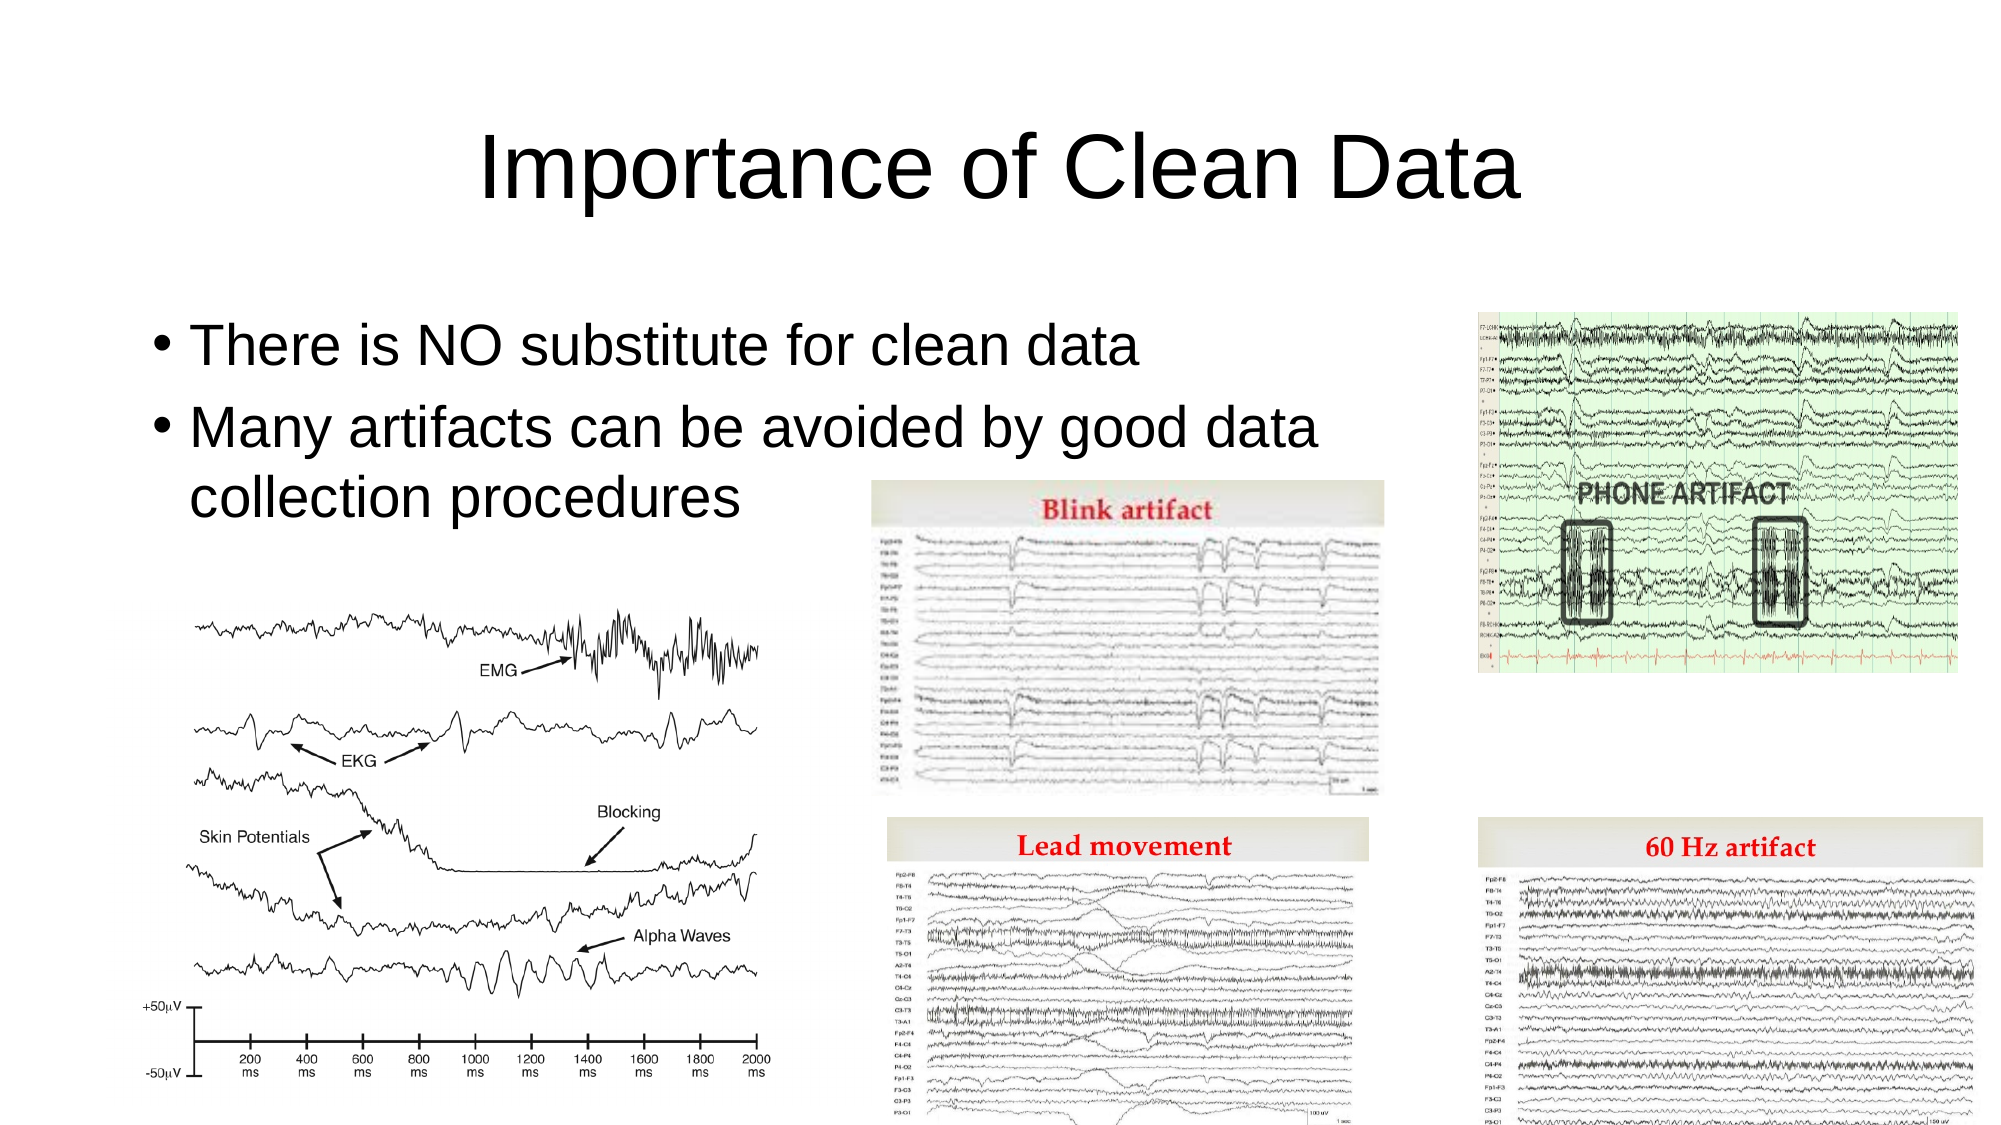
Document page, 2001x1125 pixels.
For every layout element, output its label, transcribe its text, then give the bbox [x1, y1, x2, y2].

title Importance of Clean Data [137, 59, 1863, 278]
list There is NO substitute for clean data Many artifacts can be avoided by good data collection procedures [137, 299, 1430, 1111]
picture [106, 480, 1385, 1106]
picture [1477, 312, 1958, 673]
picture [1478, 817, 1984, 1125]
picture [887, 817, 1369, 1125]
